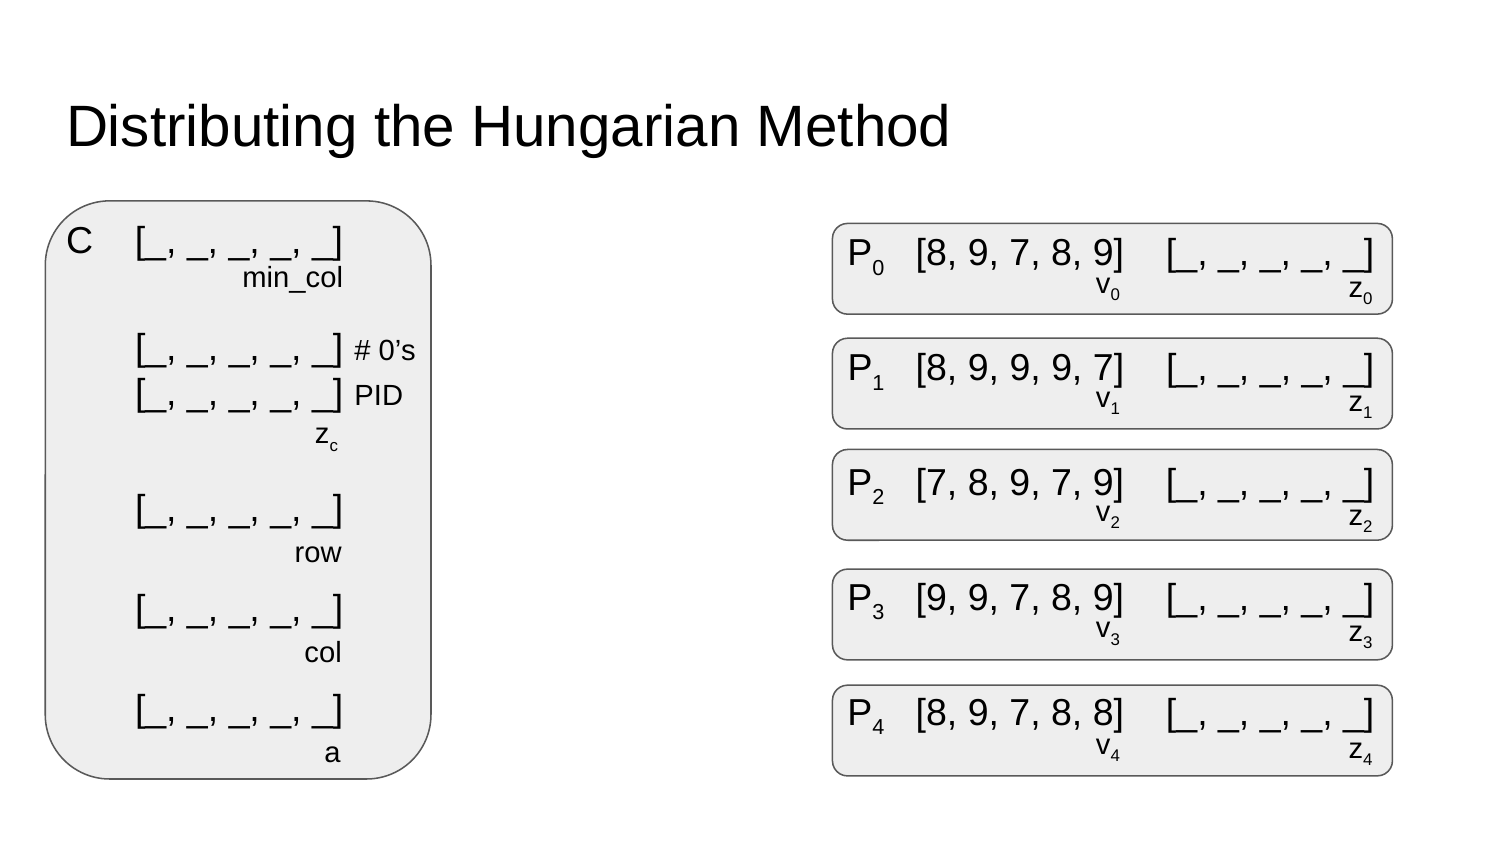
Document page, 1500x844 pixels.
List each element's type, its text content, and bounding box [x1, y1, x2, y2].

text_box row [279, 518, 431, 569]
text_box min_col [227, 243, 379, 307]
text_box v2 [1080, 476, 1233, 542]
text_box z2 [1333, 480, 1485, 546]
text_box [832, 738, 1080, 776]
text_box [832, 508, 1080, 541]
text_box v3 [1080, 593, 1233, 659]
text_box [45, 238, 431, 779]
text_box v1 [1080, 363, 1233, 428]
text_box C [_, _, _, _, _] [51, 200, 418, 266]
text_box col [289, 618, 422, 669]
text_box [379, 226, 431, 307]
text_box P0 [8, 9, 7, 8, 9] [_, _, _, _, _] [832, 213, 1500, 279]
text_box [1233, 279, 1333, 315]
text_box z3 [1333, 597, 1485, 663]
text_box [1233, 508, 1333, 541]
text_box [832, 393, 1333, 429]
text_box [_, _, _, _, _] # 0’s [_, _, _, _, _] PID [120, 307, 452, 373]
text_box zc [299, 399, 452, 465]
text_box z1 [1333, 366, 1485, 432]
text_box [832, 279, 1080, 315]
text_box [832, 623, 1333, 660]
text_box z0 [1333, 253, 1485, 318]
text_box P4 [8, 9, 7, 8, 8] [_, _, _, _, _] [832, 672, 1449, 738]
title Distributing the Hungarian Method [51, 72, 1449, 167]
text_box P3 [9, 9, 7, 8, 9] [_, _, _, _, _] [832, 557, 1449, 623]
text_box z4 [1333, 714, 1485, 779]
text_box v0 [1080, 249, 1233, 315]
text_box [_, _, _, _, _] [120, 569, 487, 634]
text_box P1 [8, 9, 9, 9, 7] [_, _, _, _, _] [832, 328, 1441, 393]
text_box v4 [1080, 710, 1233, 776]
text_box [1233, 738, 1333, 776]
text_box a [309, 717, 389, 783]
text_box [_, _, _, _, _] [120, 469, 487, 535]
text_box P2 [7, 8, 9, 7, 9] [_, _, _, _, _] [832, 442, 1461, 508]
text_box [_, _, _, _, _] [120, 669, 487, 734]
